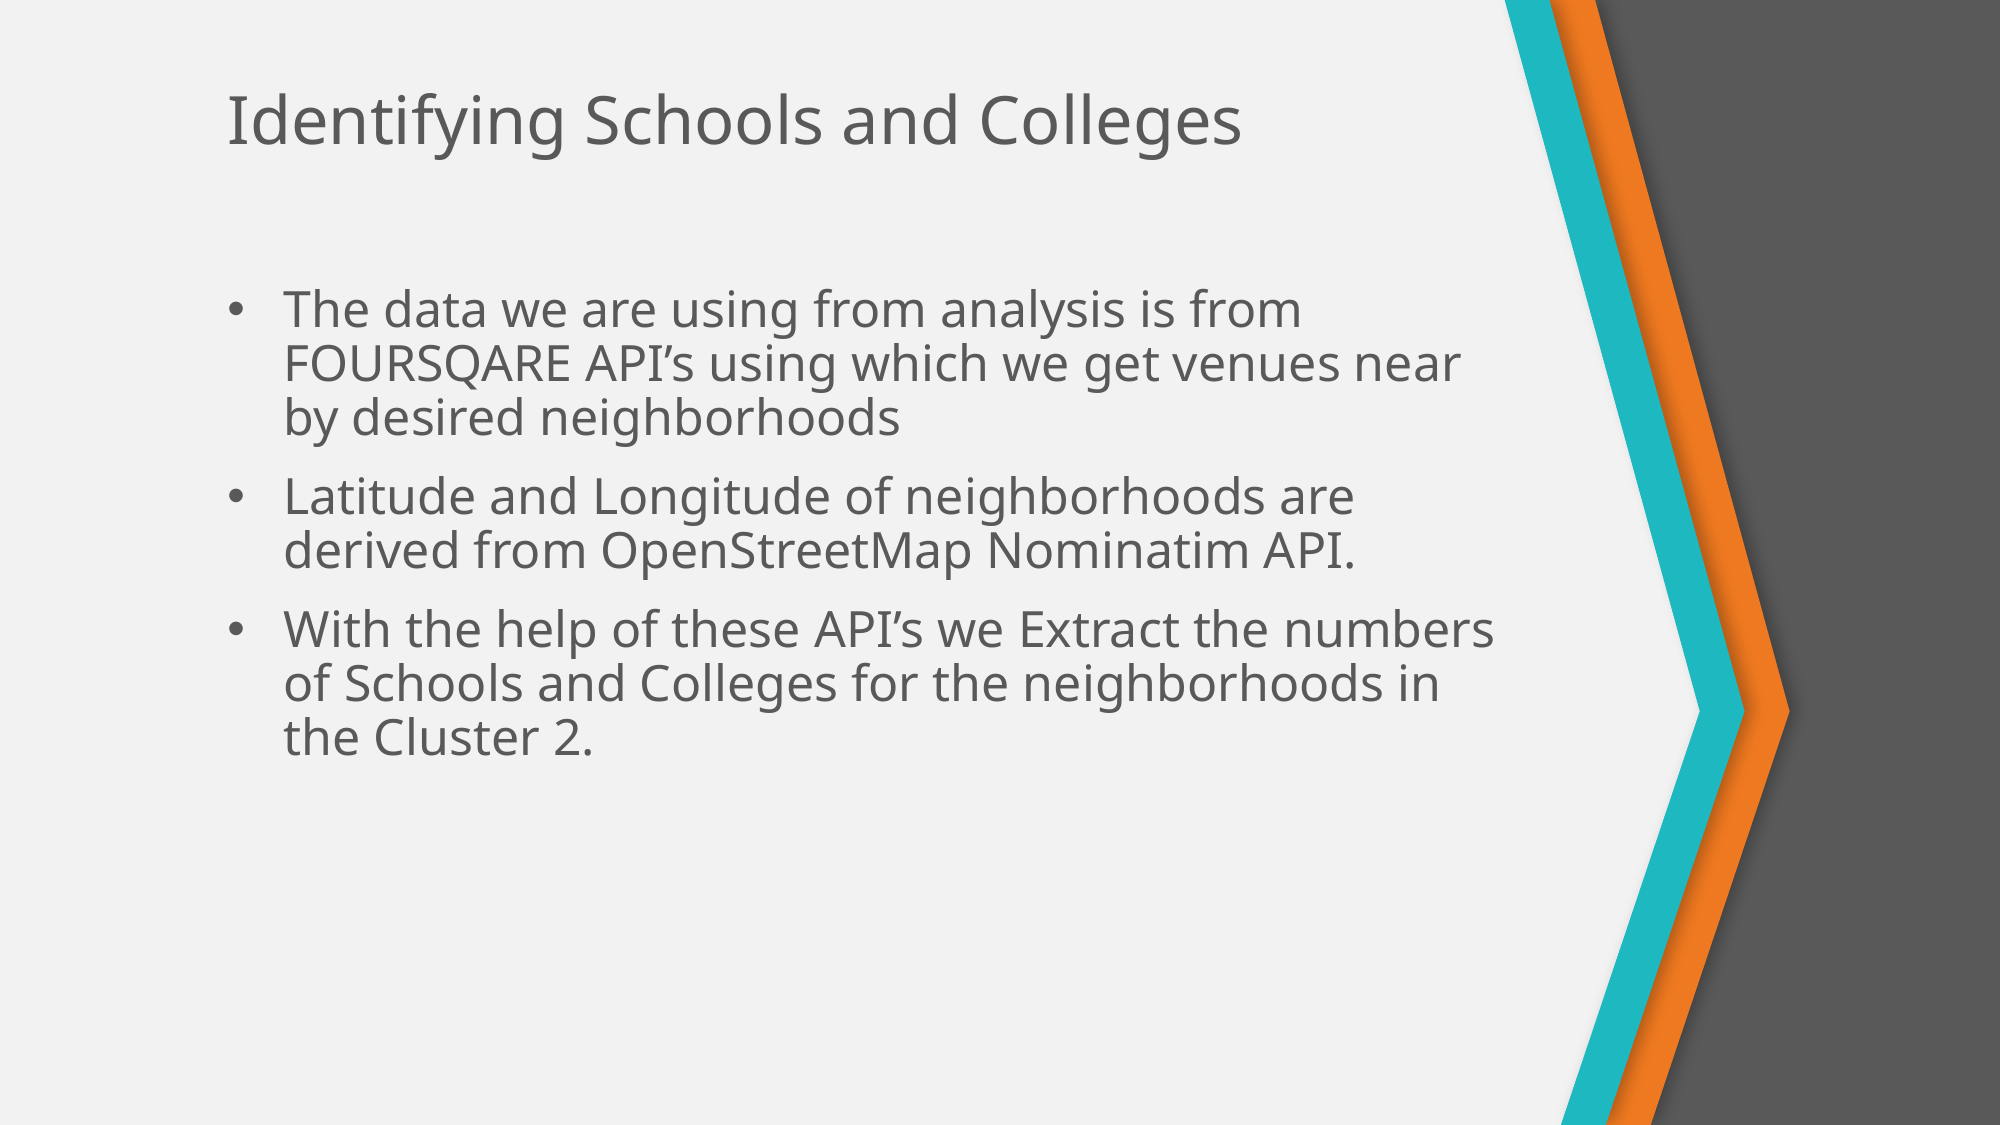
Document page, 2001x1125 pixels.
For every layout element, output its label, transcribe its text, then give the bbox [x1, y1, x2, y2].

title Identifying Schools and Colleges [212, 38, 1533, 167]
list The data we are using from analysis is from FOURSQARE API’s using which we get venues near by desired neighborhoods Latitude and Longitude of neighborhoods are derived from OpenStreetMap Nominatim API. With the help of these API’s we Extract the numbers of Schools and Colleges for the neighborhoods in the Cluster 2. [212, 276, 1533, 919]
